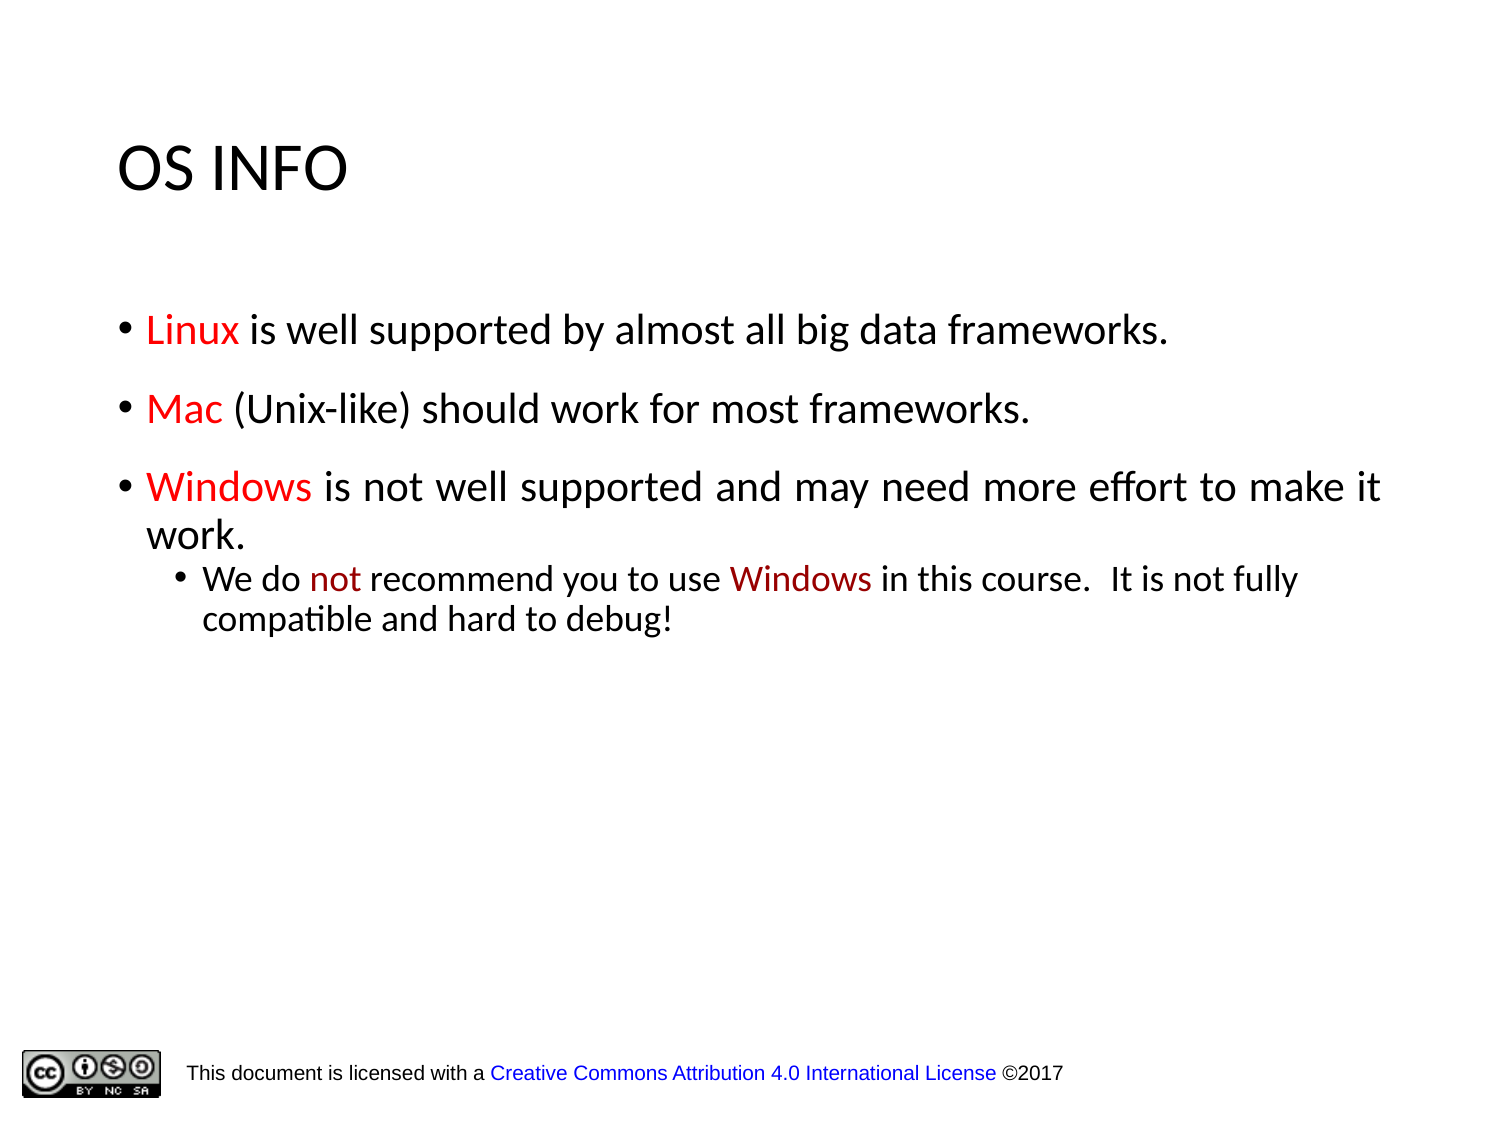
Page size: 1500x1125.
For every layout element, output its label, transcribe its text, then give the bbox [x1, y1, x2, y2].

text_box Linux is well supported by almost all big data frameworks. Mac (Unix-like) should work for most frameworks. Windows is not well supported and may need more effort to make it work. We do not recommend you to use Windows in this course. It is not fully compatible and hard to debug! [103, 299, 1397, 1014]
picture [22, 1050, 161, 1098]
text_box OS INFO [103, 59, 1397, 278]
